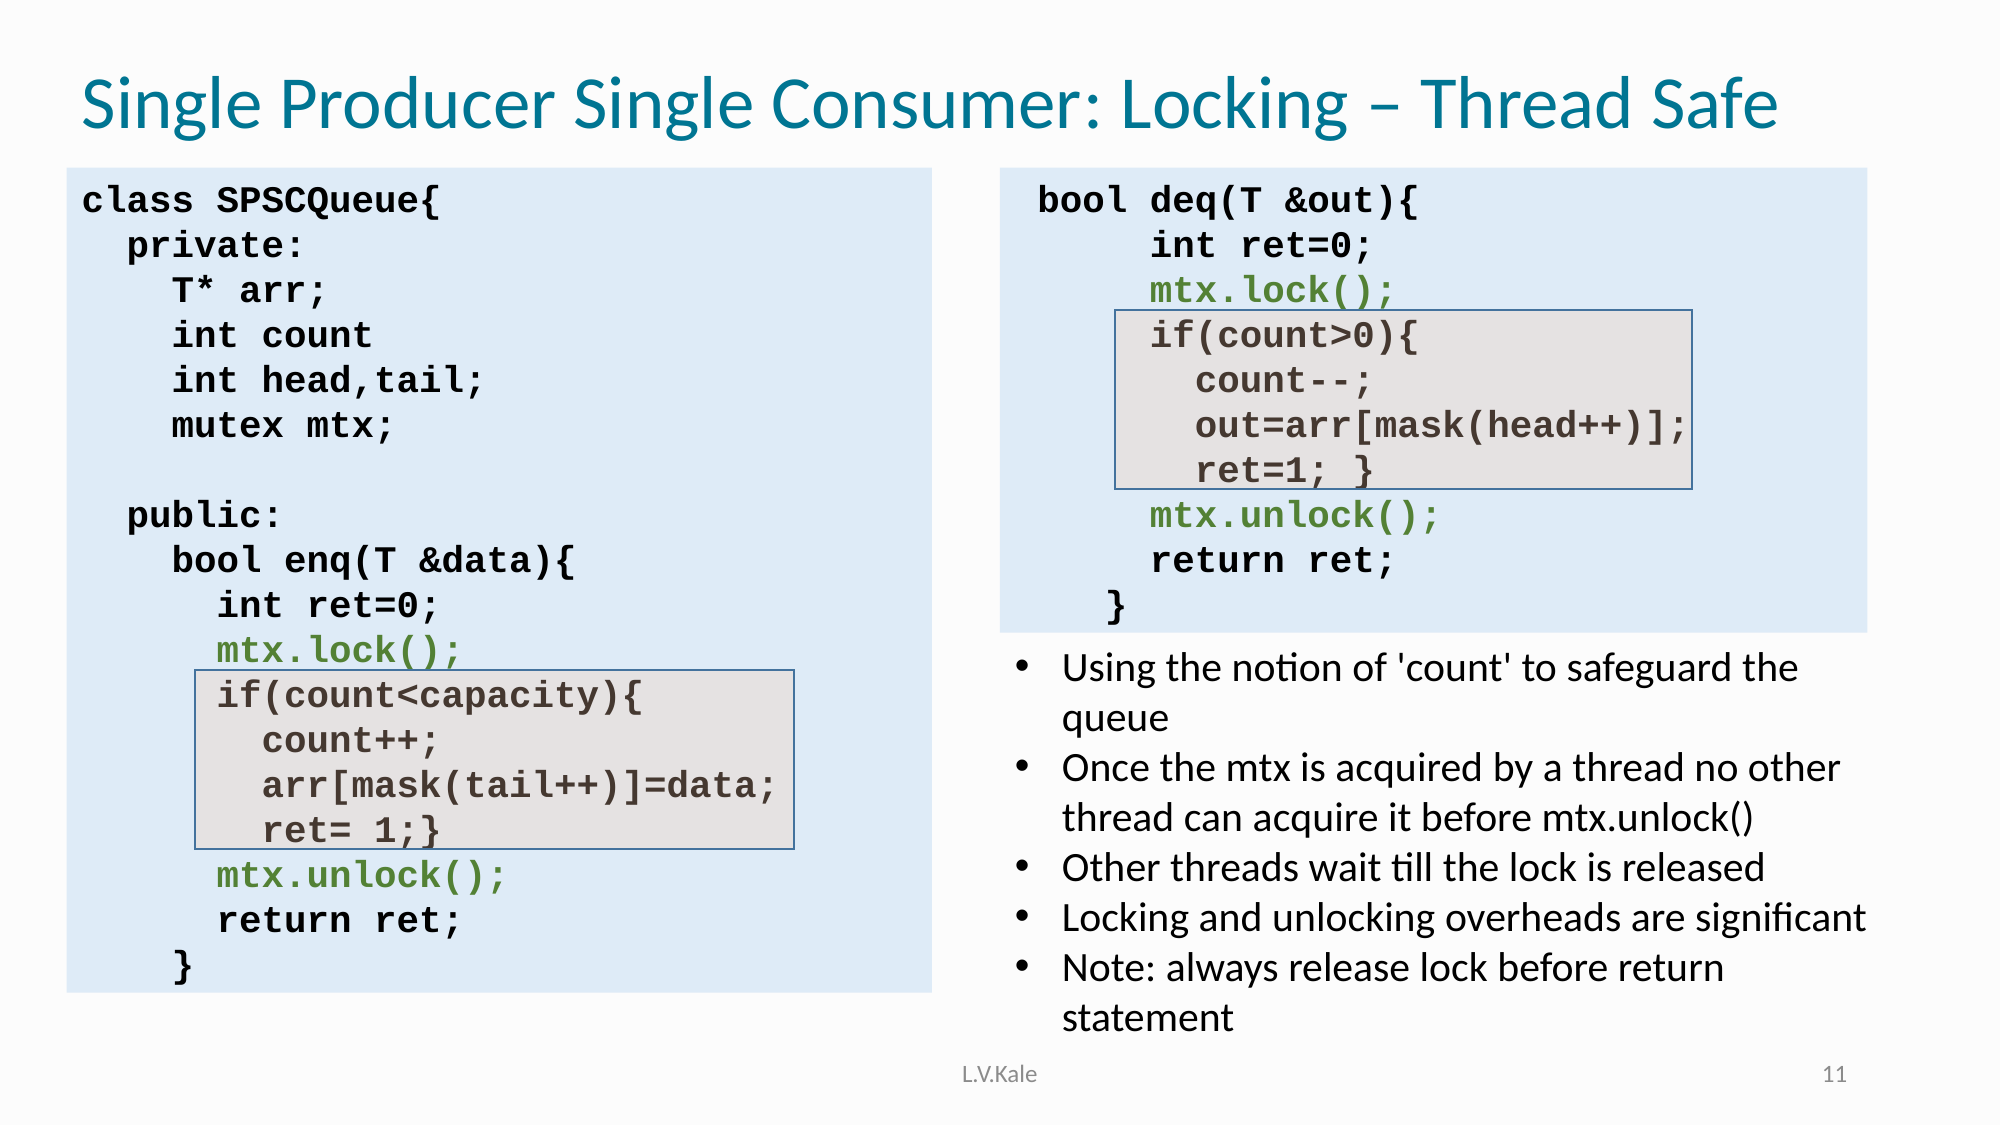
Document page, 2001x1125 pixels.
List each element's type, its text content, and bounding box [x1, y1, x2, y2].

slide_number 11 [1412, 1048, 1863, 1103]
text_box [1114, 309, 1693, 490]
text_box bool deq(T &out){ int ret=0; mtx.lock(); if(count>0){ count--; out=arr[mask(head++)]; ret=1; } mtx.unlock(); return ret; } [999, 167, 1868, 632]
text_box Using the notion of 'count' to safeguard the queue Once the mtx is acquired by a thread no other thread can acquire it before mtx.unlock() Other threads wait till the lock is released Locking and unlocking overheads are significant Note: always release lock before return statement [999, 632, 1927, 1048]
text_box [194, 669, 795, 850]
title Single Producer Single Consumer: Locking – Thread Safe [66, 41, 1967, 168]
footer L.V.Kale [662, 1042, 1338, 1103]
text_box class SPSCQueue{ private: T* arr; int count int head,tail; mutex mtx; public: bool enq(T &data){ int ret=0; mtx.lock(); if(count<capacity){ count++; arr[mask(tail++)]=data; ret= 1;} mtx.unlock(); return ret; } [66, 167, 932, 993]
